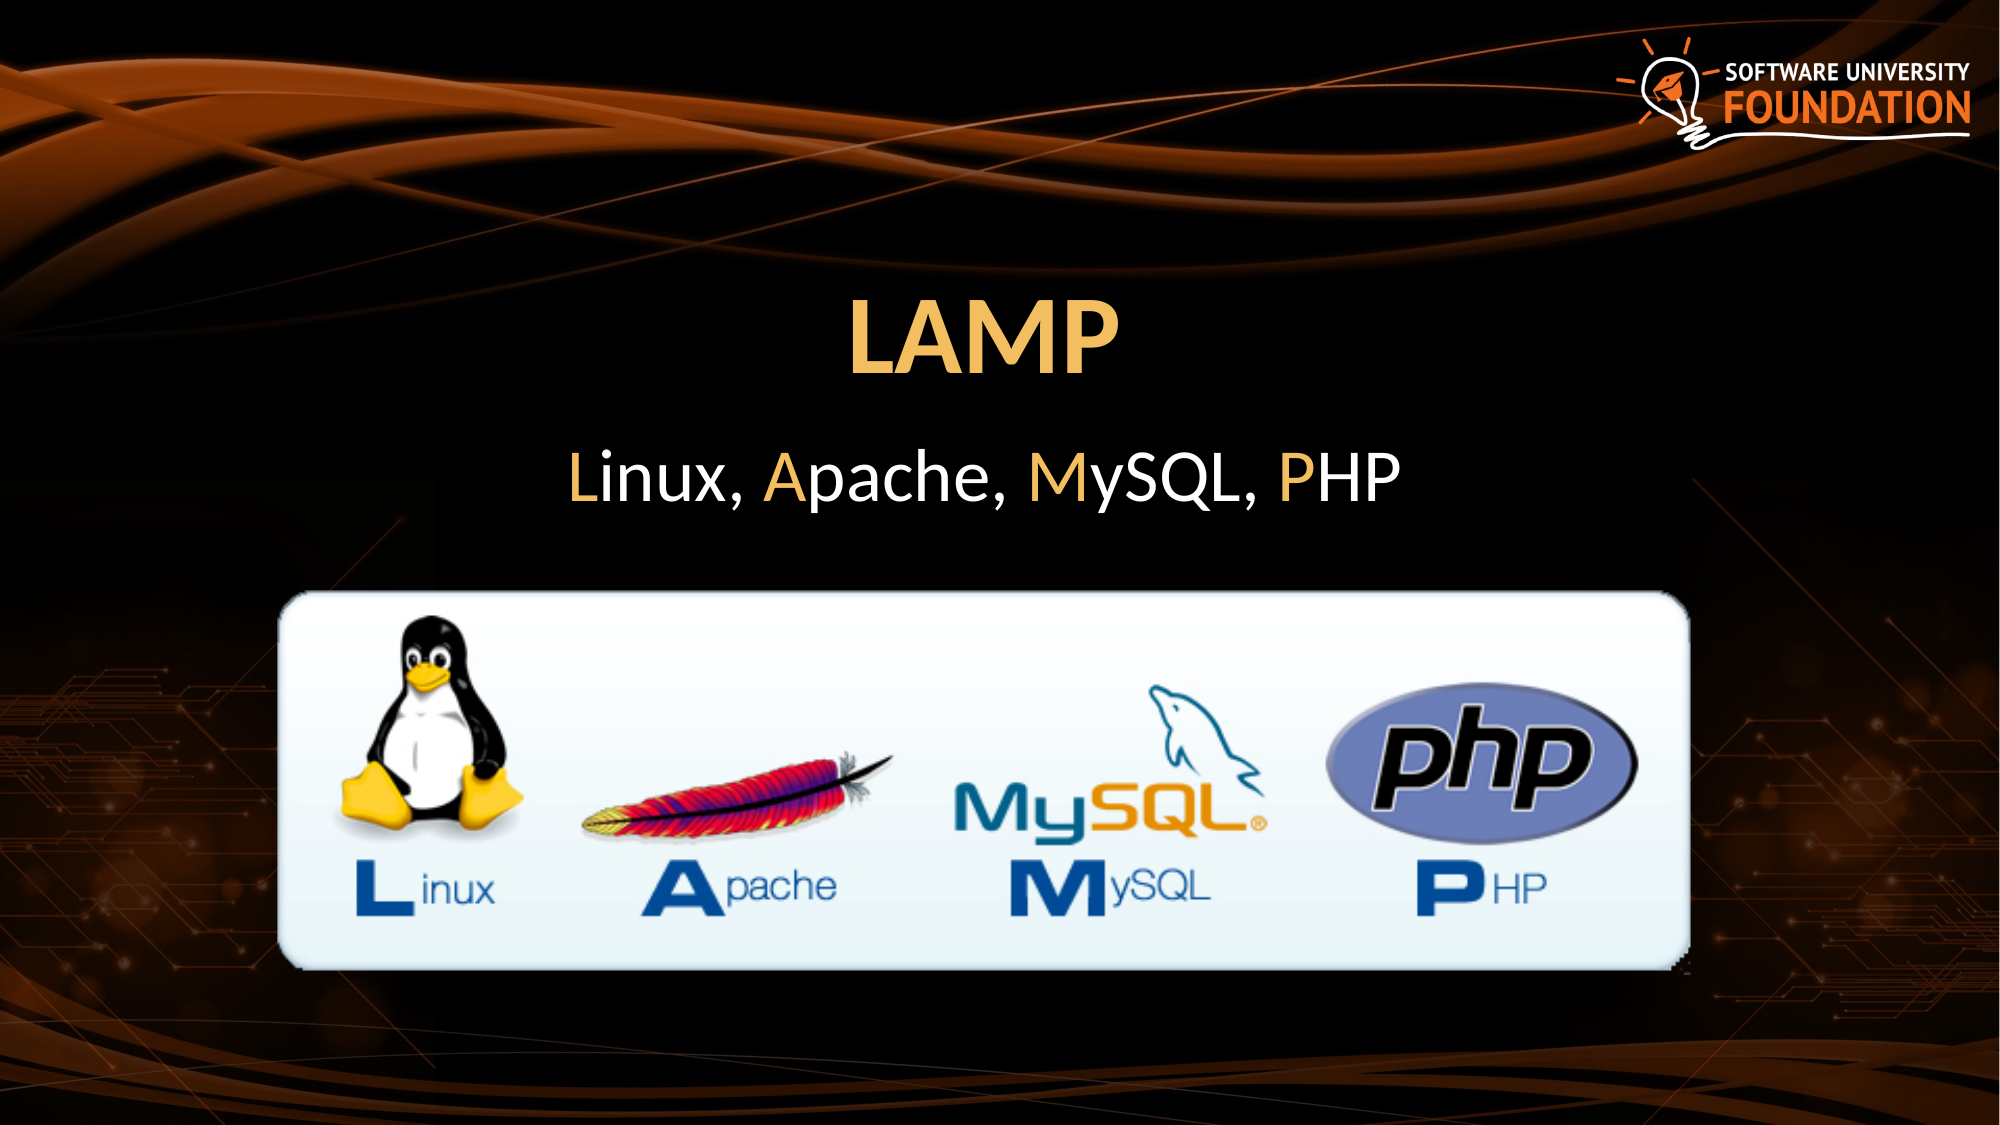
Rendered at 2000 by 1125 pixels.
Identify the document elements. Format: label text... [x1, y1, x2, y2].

title LAMP [249, 247, 1720, 402]
picture [0, 0, 2000, 1125]
text_box Linux, Apache, MySQL, PHP [440, 418, 1529, 524]
